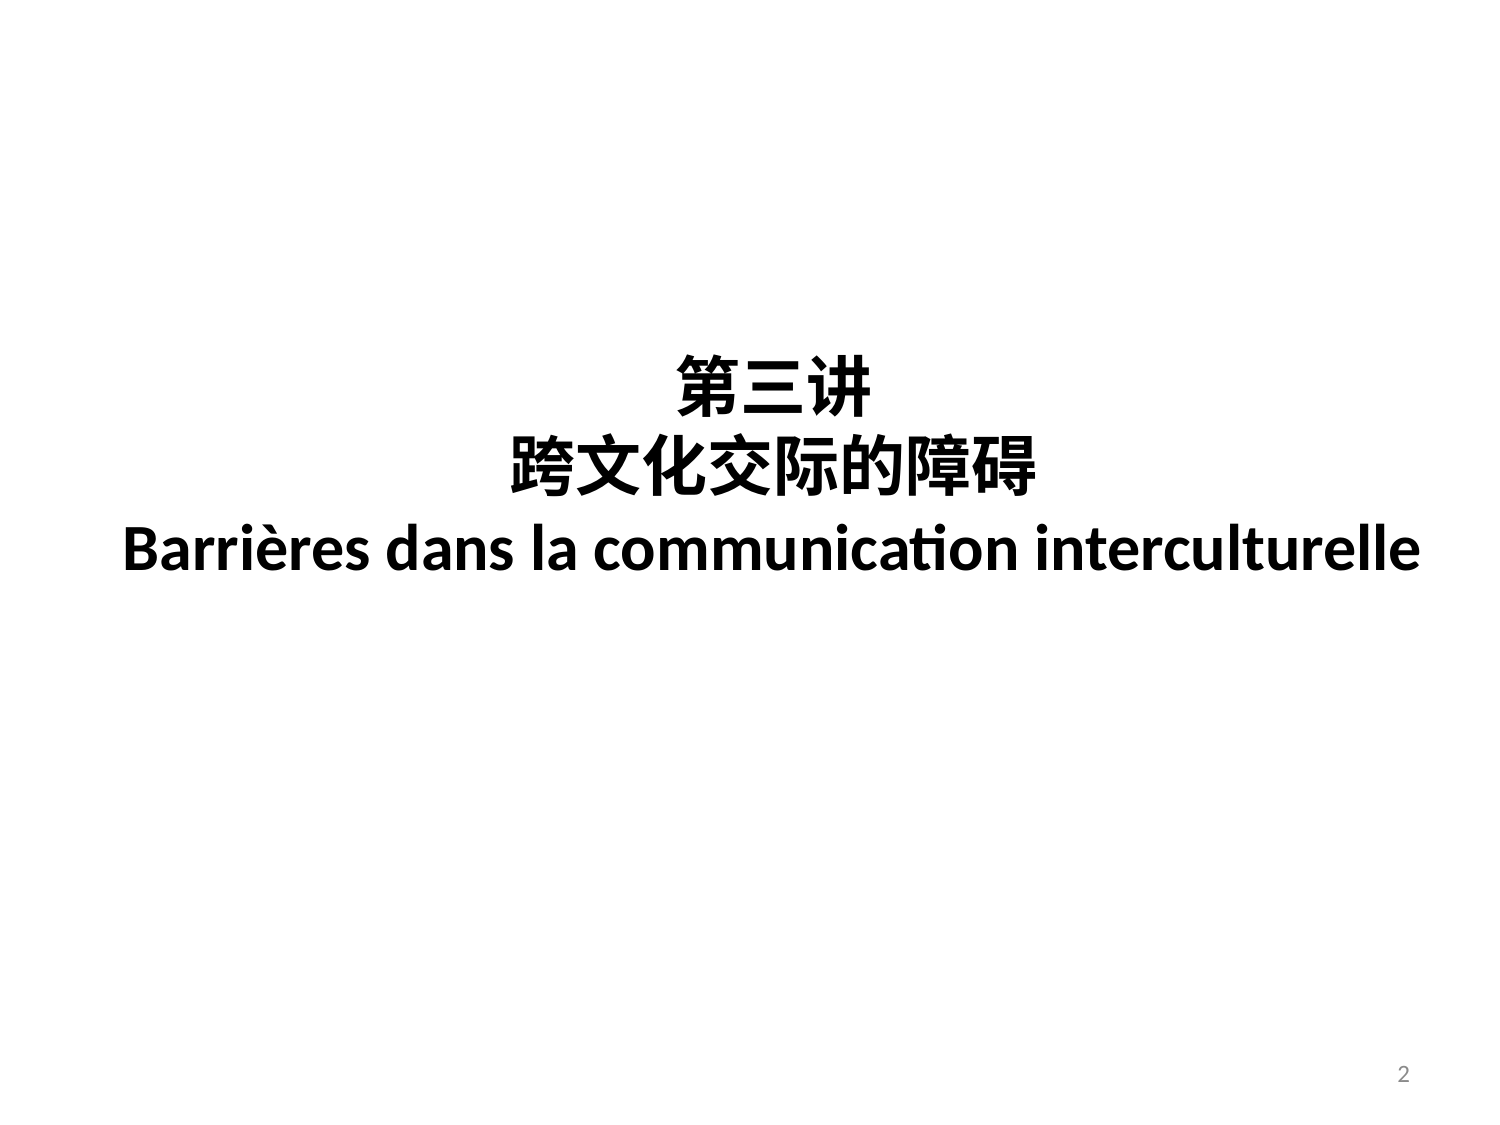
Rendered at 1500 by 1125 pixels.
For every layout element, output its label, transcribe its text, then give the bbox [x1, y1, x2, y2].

title 第三讲 跨文化交际的障碍 Barrières dans la communication interculturelle [76, 338, 1471, 591]
slide_number 2 [1074, 1042, 1425, 1103]
